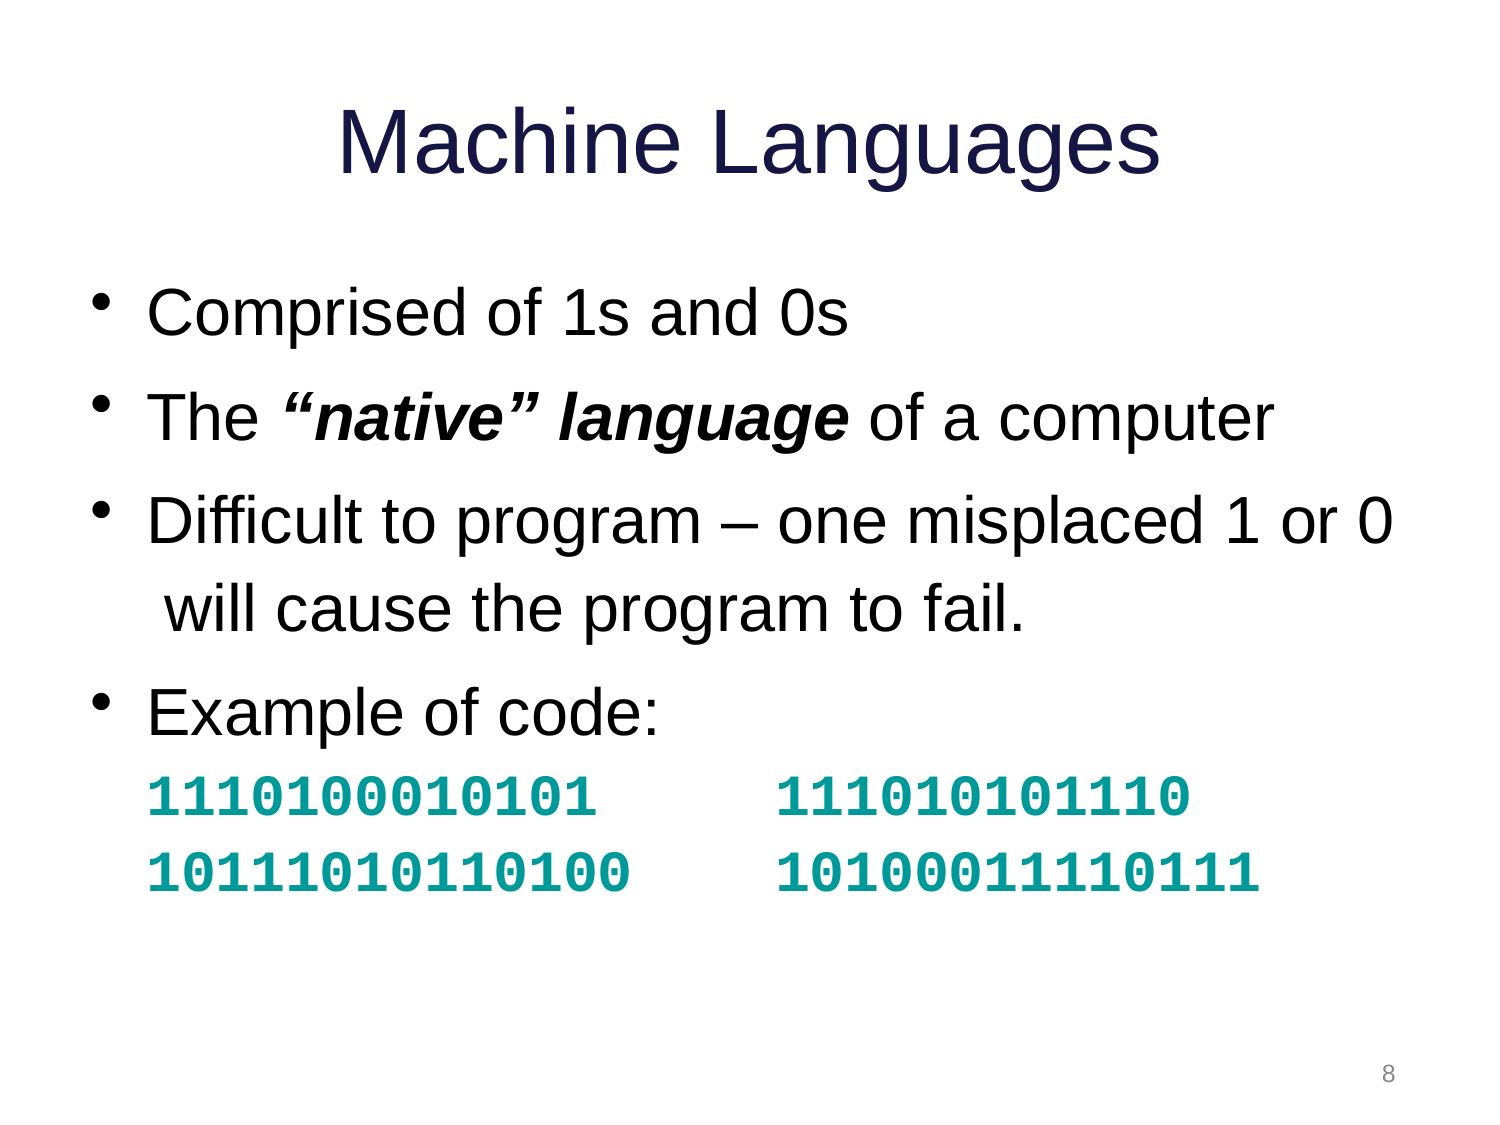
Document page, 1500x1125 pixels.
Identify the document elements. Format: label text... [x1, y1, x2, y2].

text_box 1110100010101 10111010110100 [144, 747, 638, 904]
title Machine Languages [334, 79, 1166, 247]
slide_number 8 [1375, 1057, 1417, 1125]
text_box Comprised of 1s and 0s The “native” language of a computer Difficult to program – one misplaced 1 or 0 will cause the program to fail. Example of code: [87, 247, 1399, 749]
text_box 111010101110 10100011110111 [773, 747, 1267, 904]
